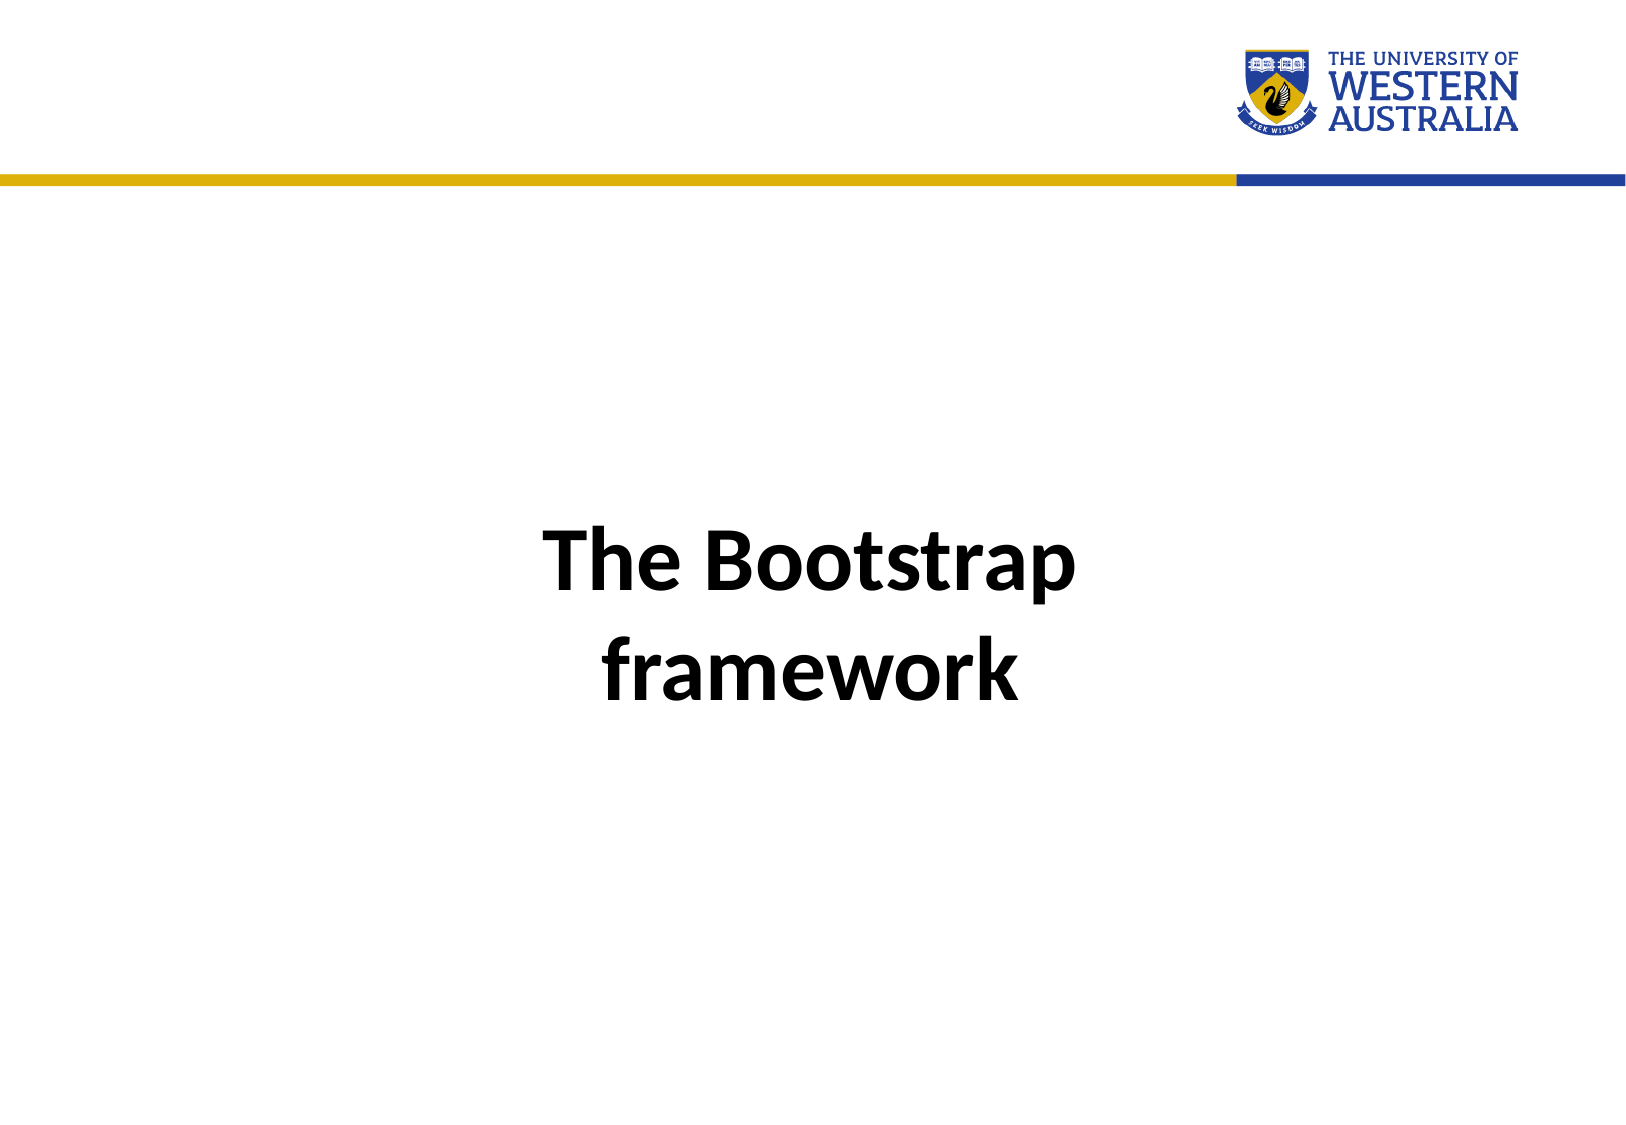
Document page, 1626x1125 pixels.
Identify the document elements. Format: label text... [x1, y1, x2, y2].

picture [0, 0, 1626, 1125]
text_box The Bootstrap framework [449, 491, 1177, 605]
